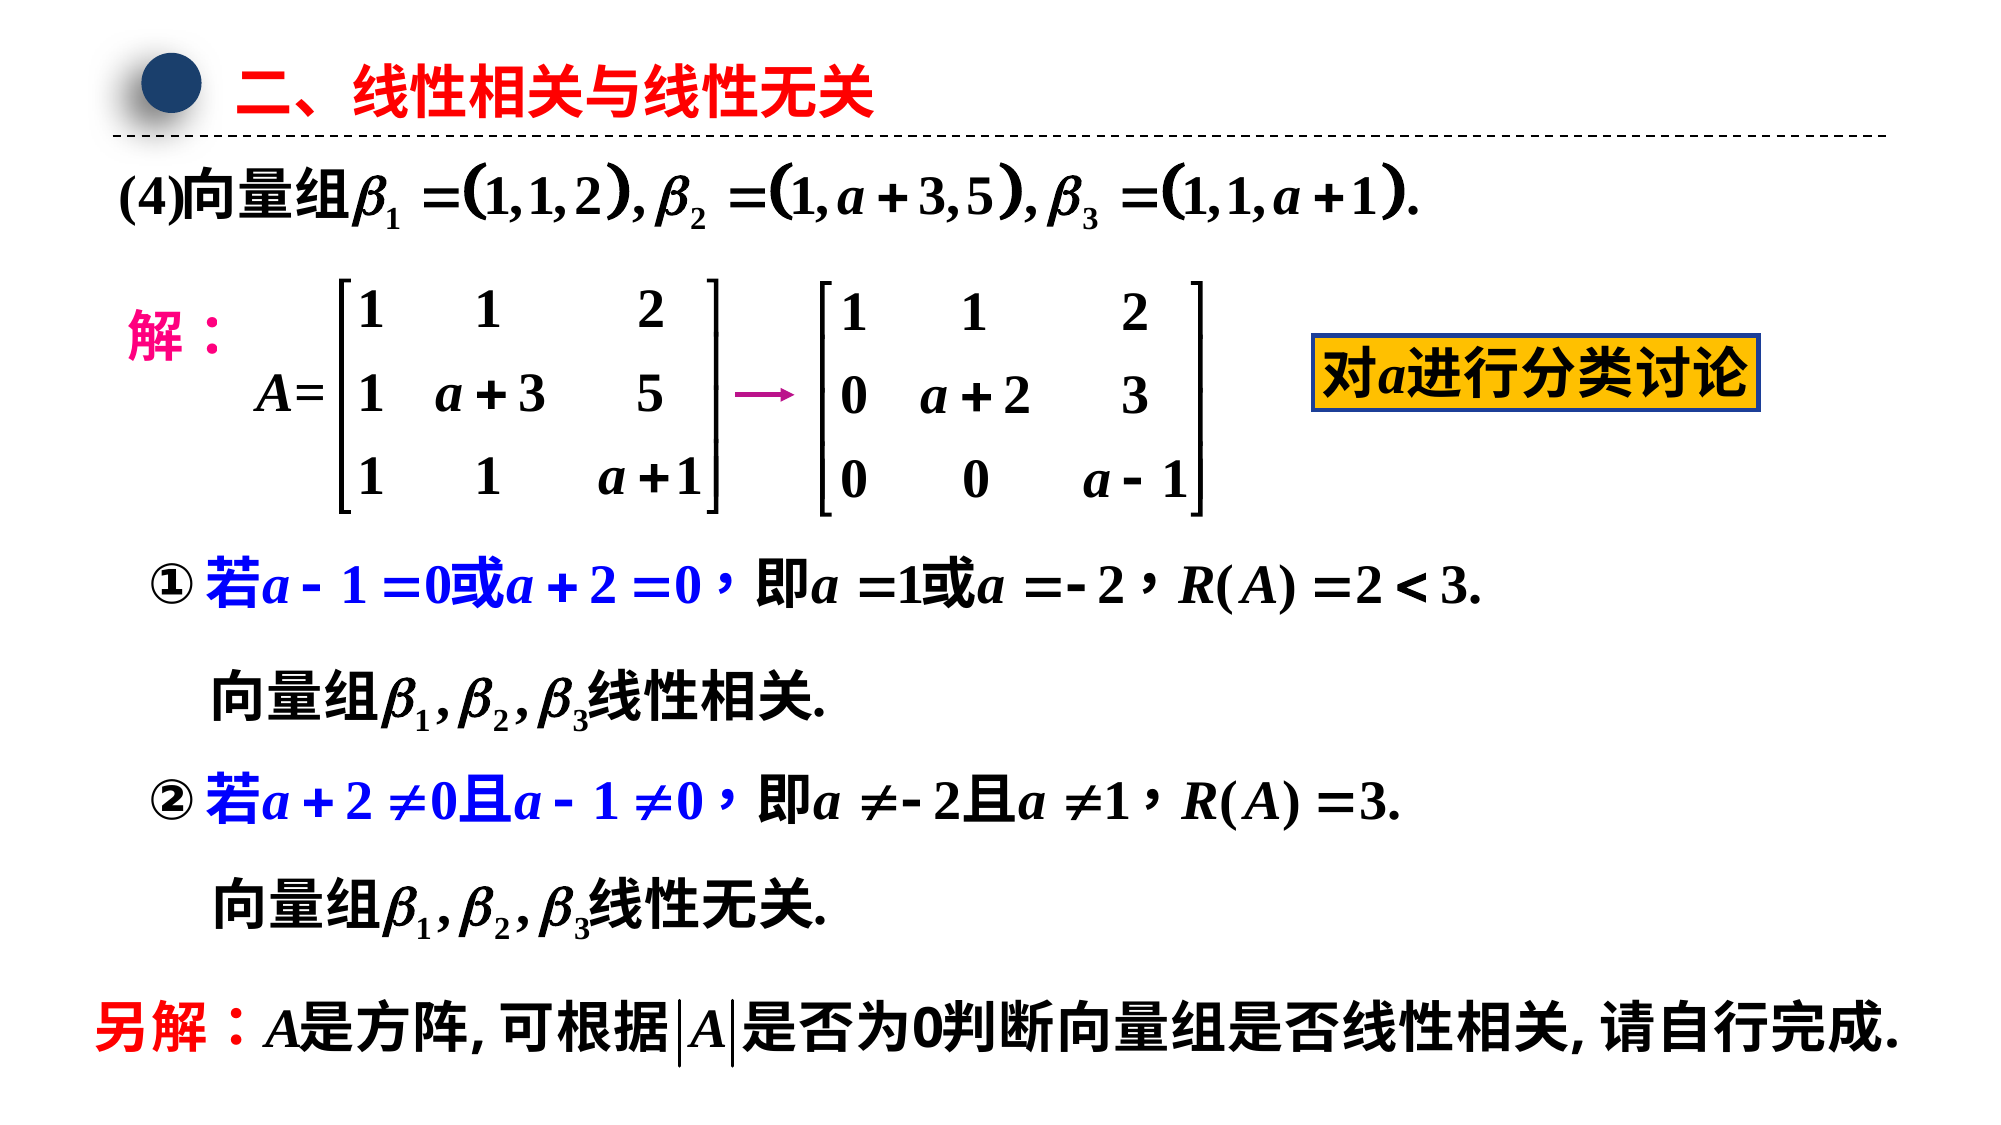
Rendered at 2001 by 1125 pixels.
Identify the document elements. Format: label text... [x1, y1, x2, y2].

text_box [140, 51, 203, 115]
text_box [208, 869, 837, 953]
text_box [1315, 338, 1756, 408]
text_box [122, 300, 217, 375]
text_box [90, 987, 1910, 1076]
text_box 二、线性相关与线性无关 [220, 12, 1343, 136]
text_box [243, 267, 1225, 525]
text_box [207, 660, 836, 744]
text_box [141, 548, 1492, 628]
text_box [111, 153, 1429, 247]
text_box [141, 763, 1412, 843]
